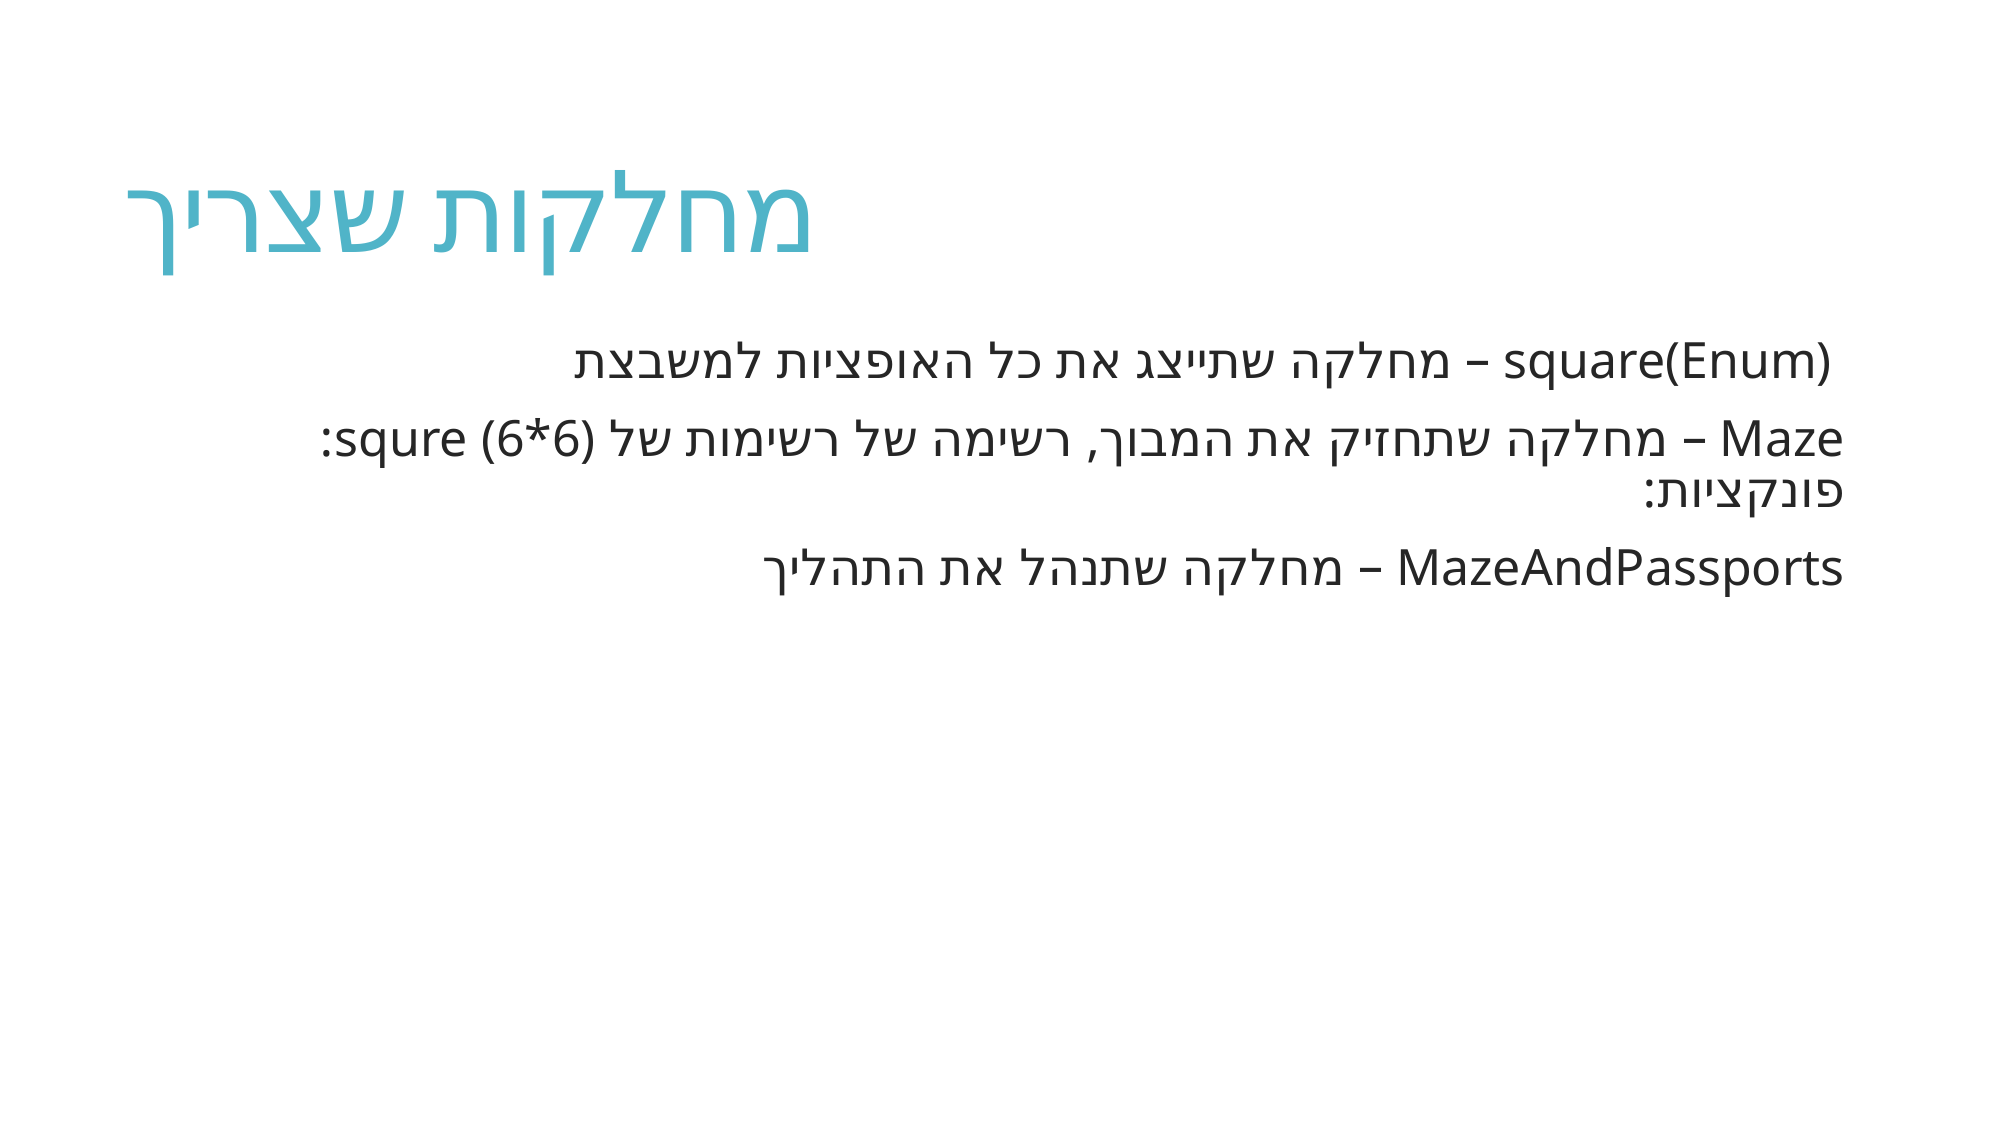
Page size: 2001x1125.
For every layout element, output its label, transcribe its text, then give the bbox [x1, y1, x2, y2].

title מחלקות שצריך [107, 81, 1875, 354]
list square(Enum) – מחלקה שתייצג את כל האופציות למשבצת Maze – מחלקה שתחזיק את המבוך, רשימה של רשימות של squre (6*6): פונקציות: MazeAndPassports – מחלקה שתנהל את התהליך [111, 329, 1876, 948]
